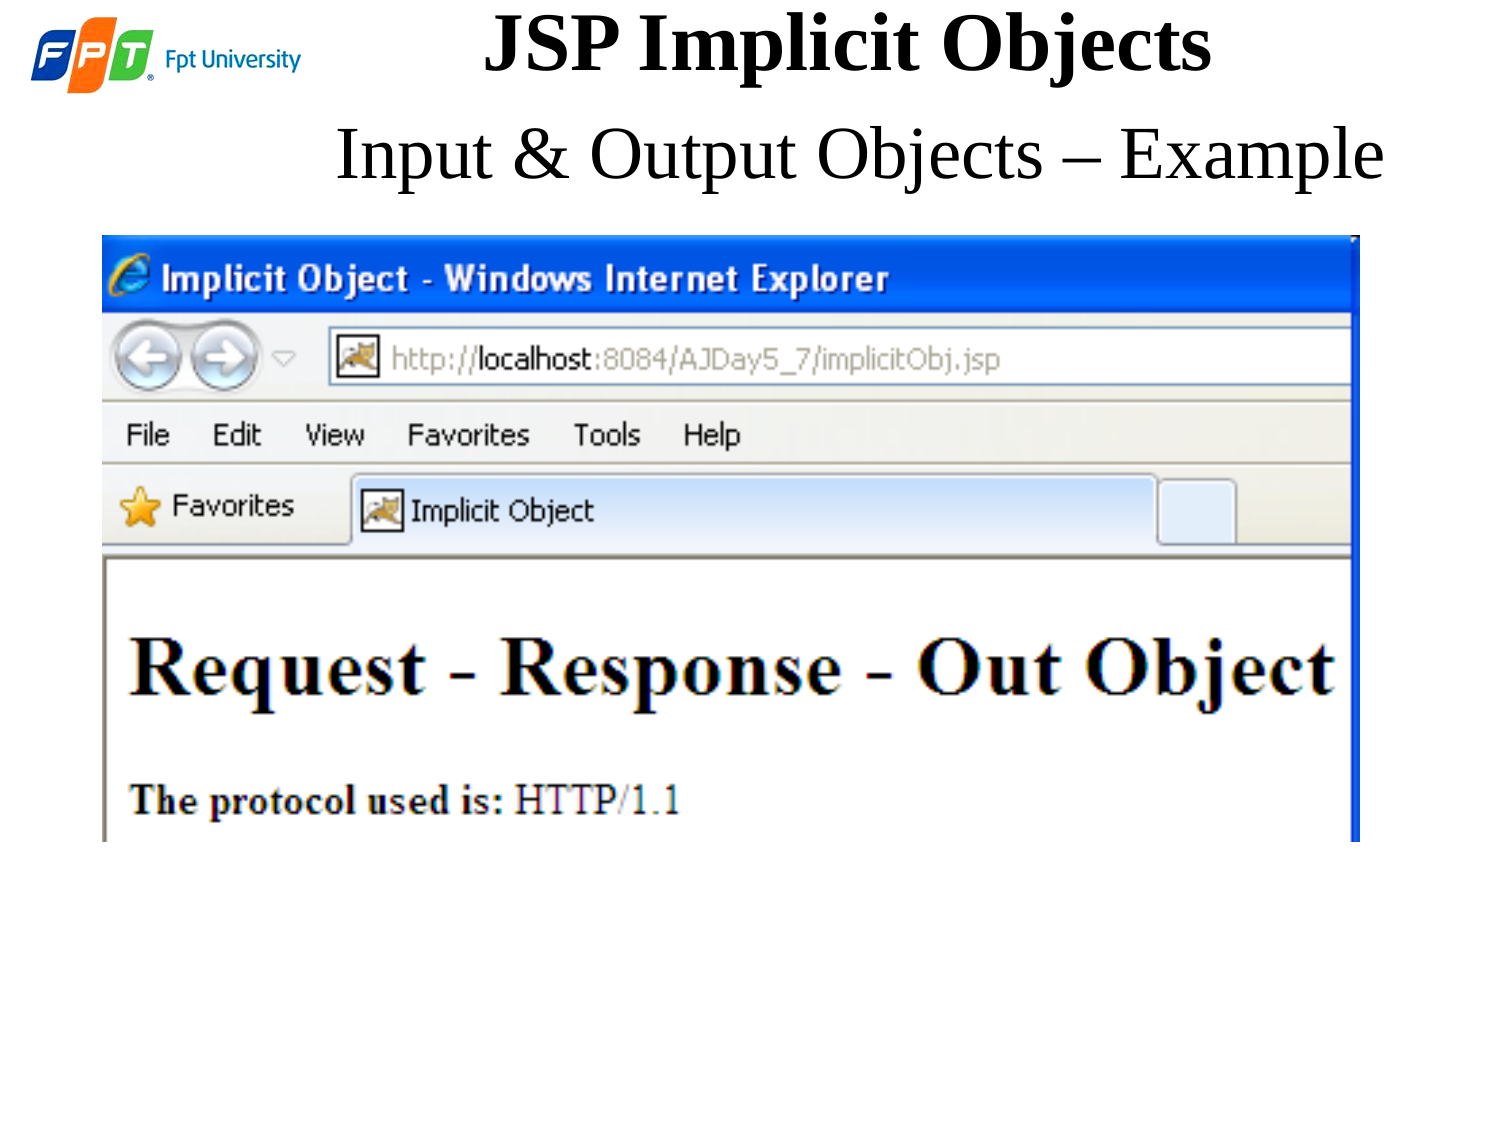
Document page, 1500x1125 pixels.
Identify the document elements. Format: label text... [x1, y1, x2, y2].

picture [0, 0, 217, 122]
picture [102, 235, 1361, 842]
title JSP Implicit Objects Input & Output Objects – Example [217, 0, 1500, 185]
